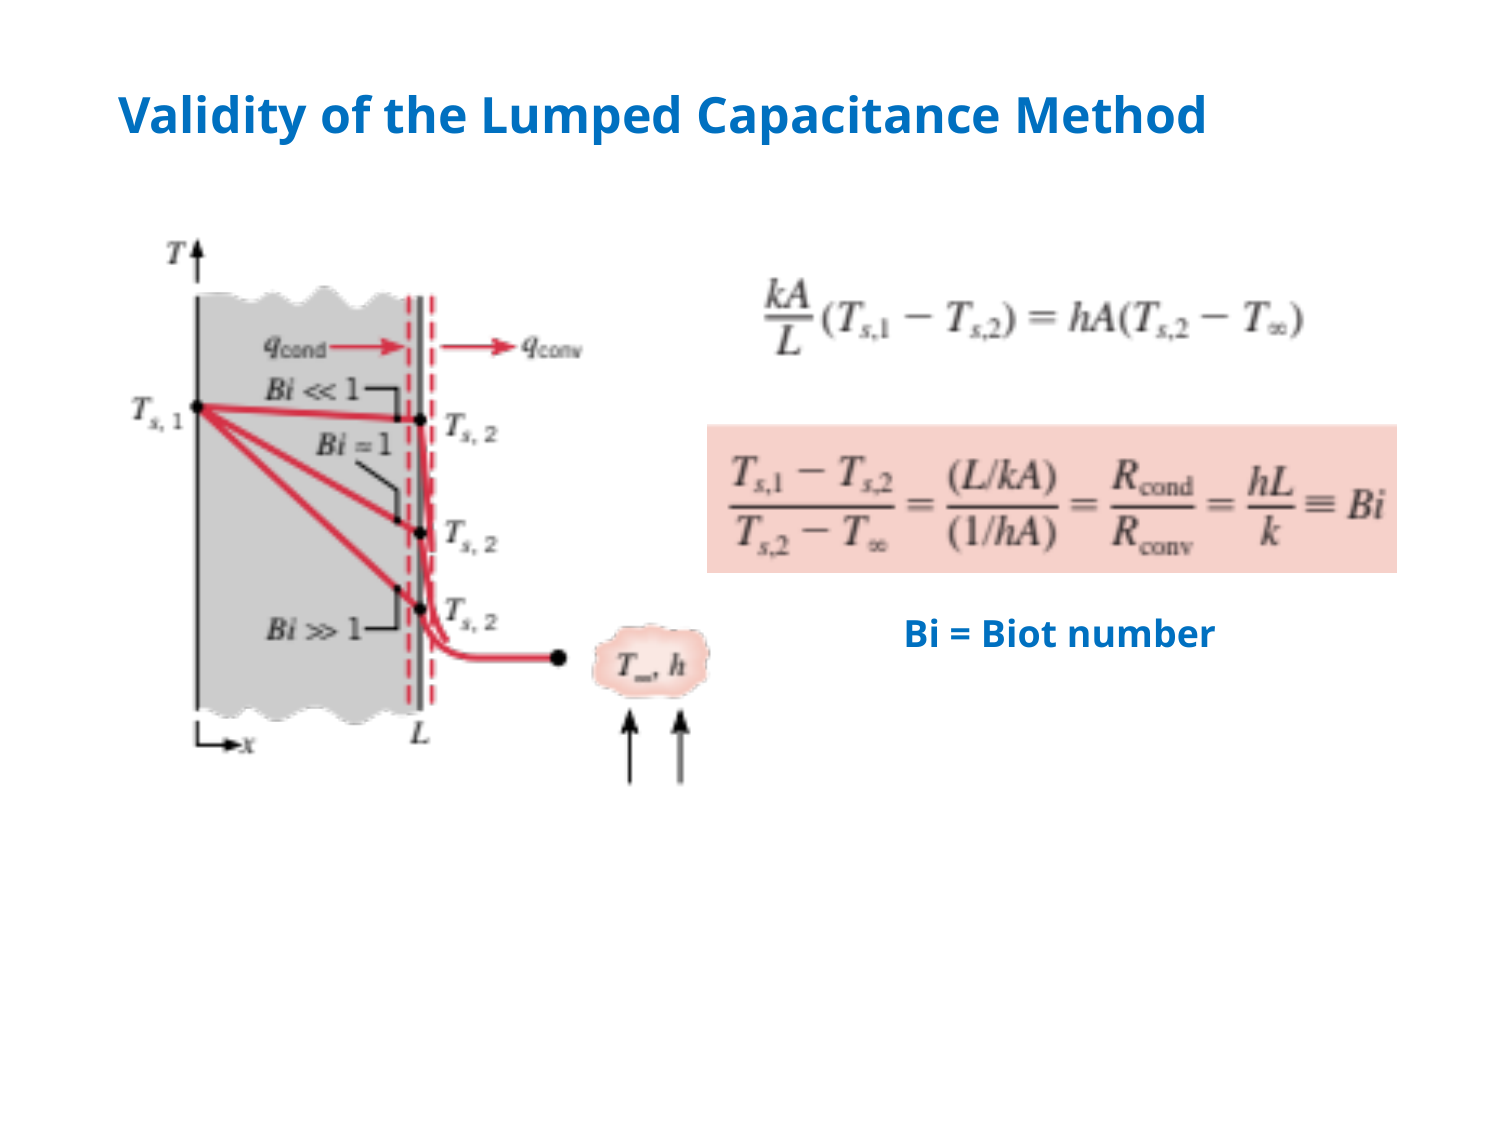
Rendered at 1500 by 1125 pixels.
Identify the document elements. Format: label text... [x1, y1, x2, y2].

title Validity of the Lumped Capacitance Method [103, 59, 1397, 176]
text_box Bi = Biot number [888, 602, 1232, 663]
picture [103, 197, 1397, 797]
